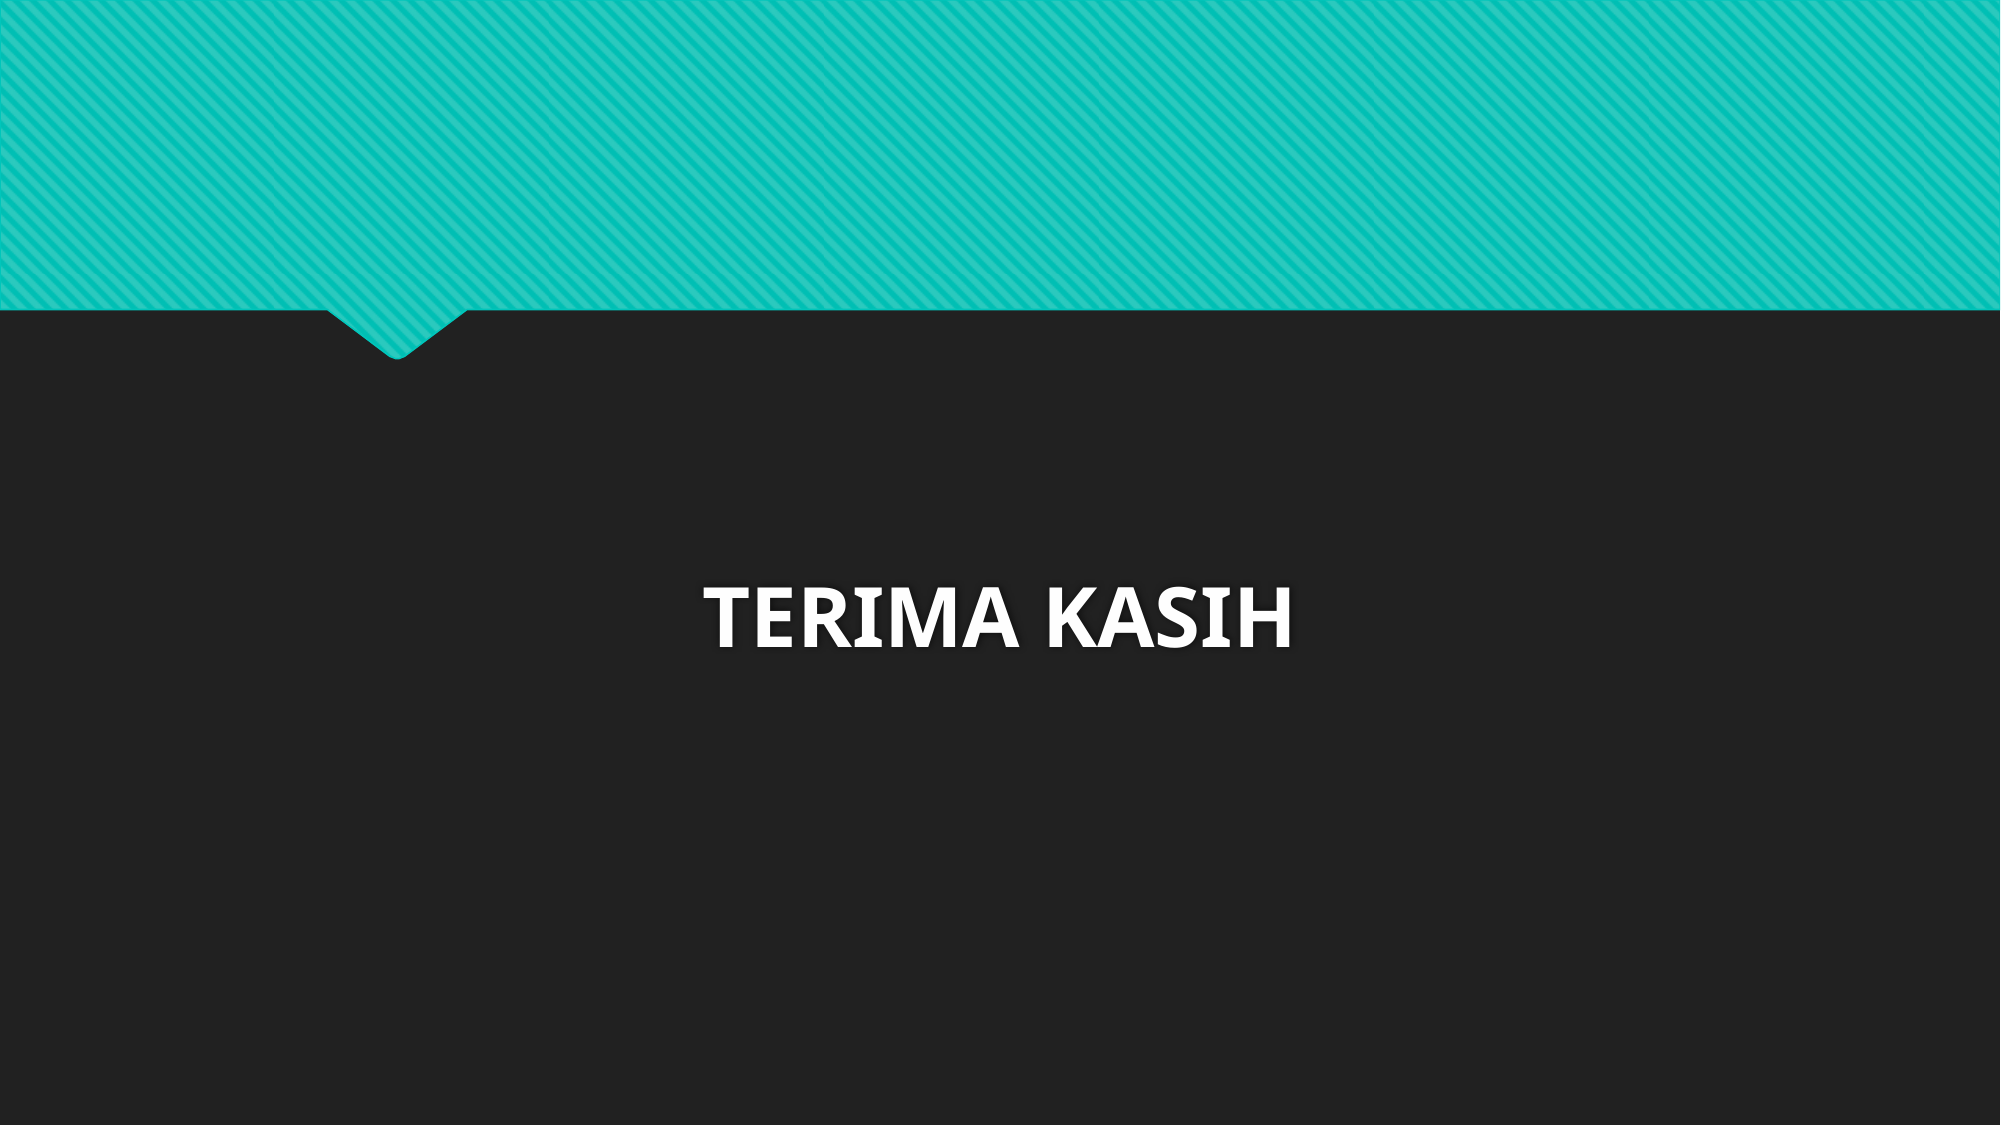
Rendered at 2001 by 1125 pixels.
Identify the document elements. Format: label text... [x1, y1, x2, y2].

title TERIMA KASIH [137, 453, 1863, 672]
